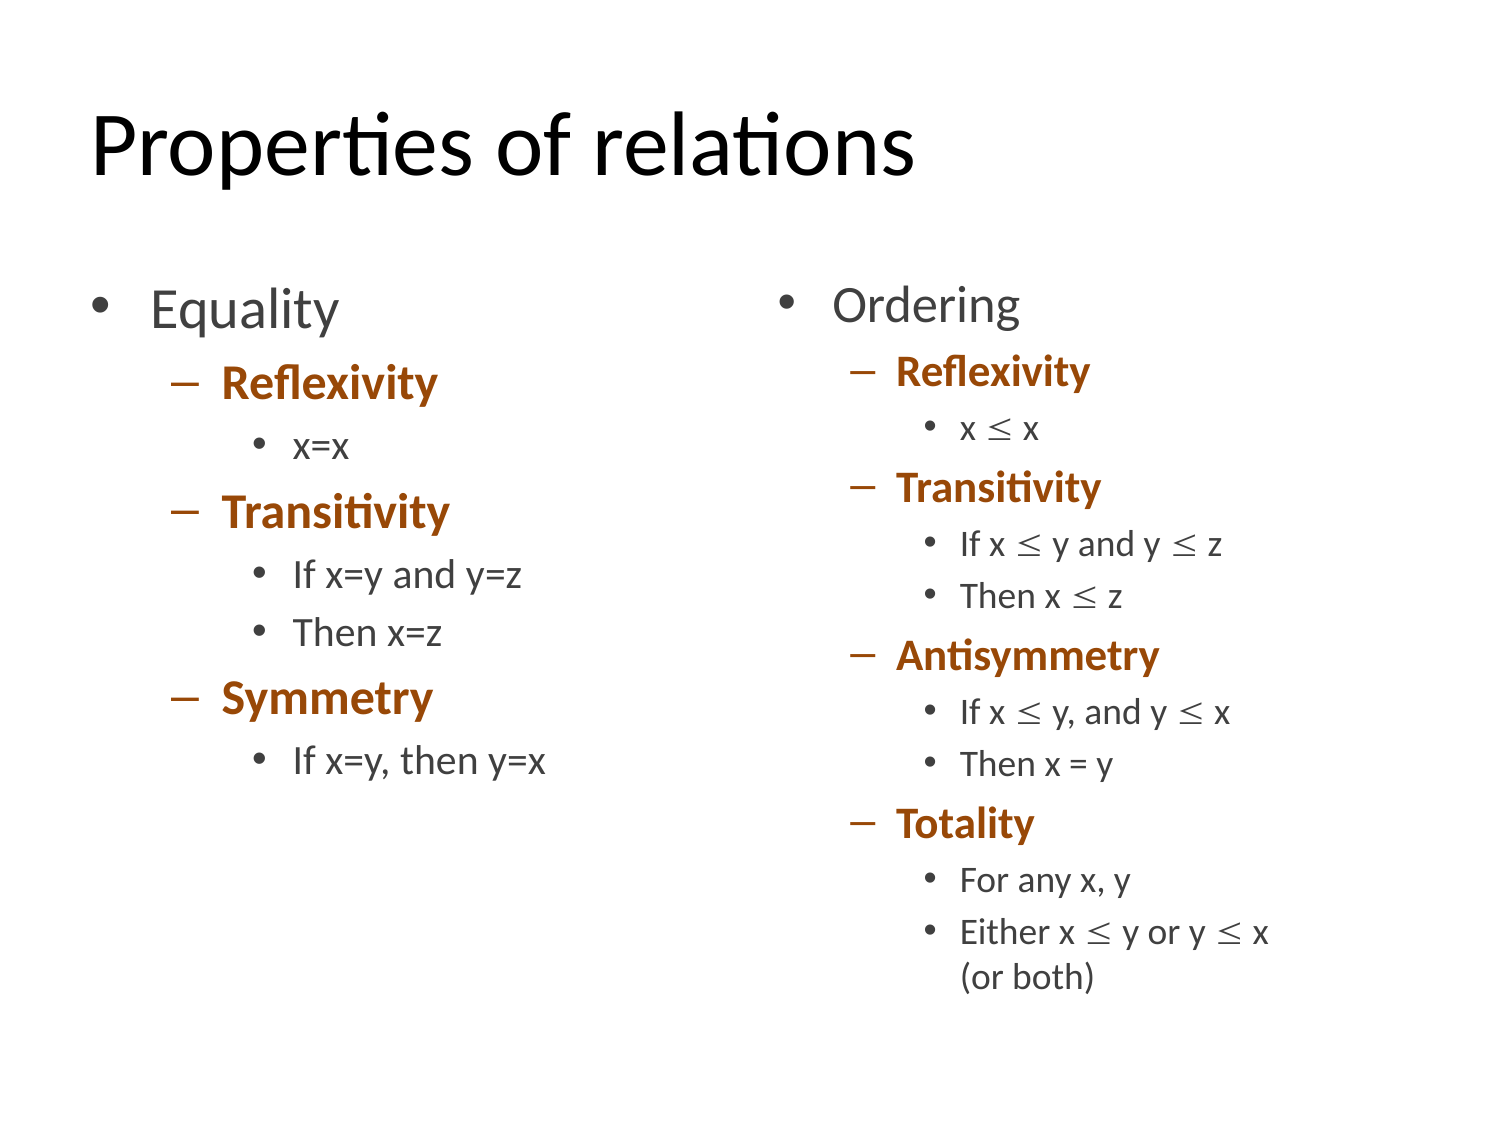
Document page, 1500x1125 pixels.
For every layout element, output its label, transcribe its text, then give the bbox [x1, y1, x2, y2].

title Properties of relations [75, 45, 1425, 233]
list Ordering Reflexivity x  x Transitivity If x  y and y  z Then x  z Antisymmetry If x  y, and y  x Then x = y Totality For any x, y Either x  y or y  x (or both) [762, 262, 1425, 1005]
list Equality Reflexivity x=x Transitivity If x=y and y=z Then x=z Symmetry If x=y, then y=x [75, 262, 738, 1005]
